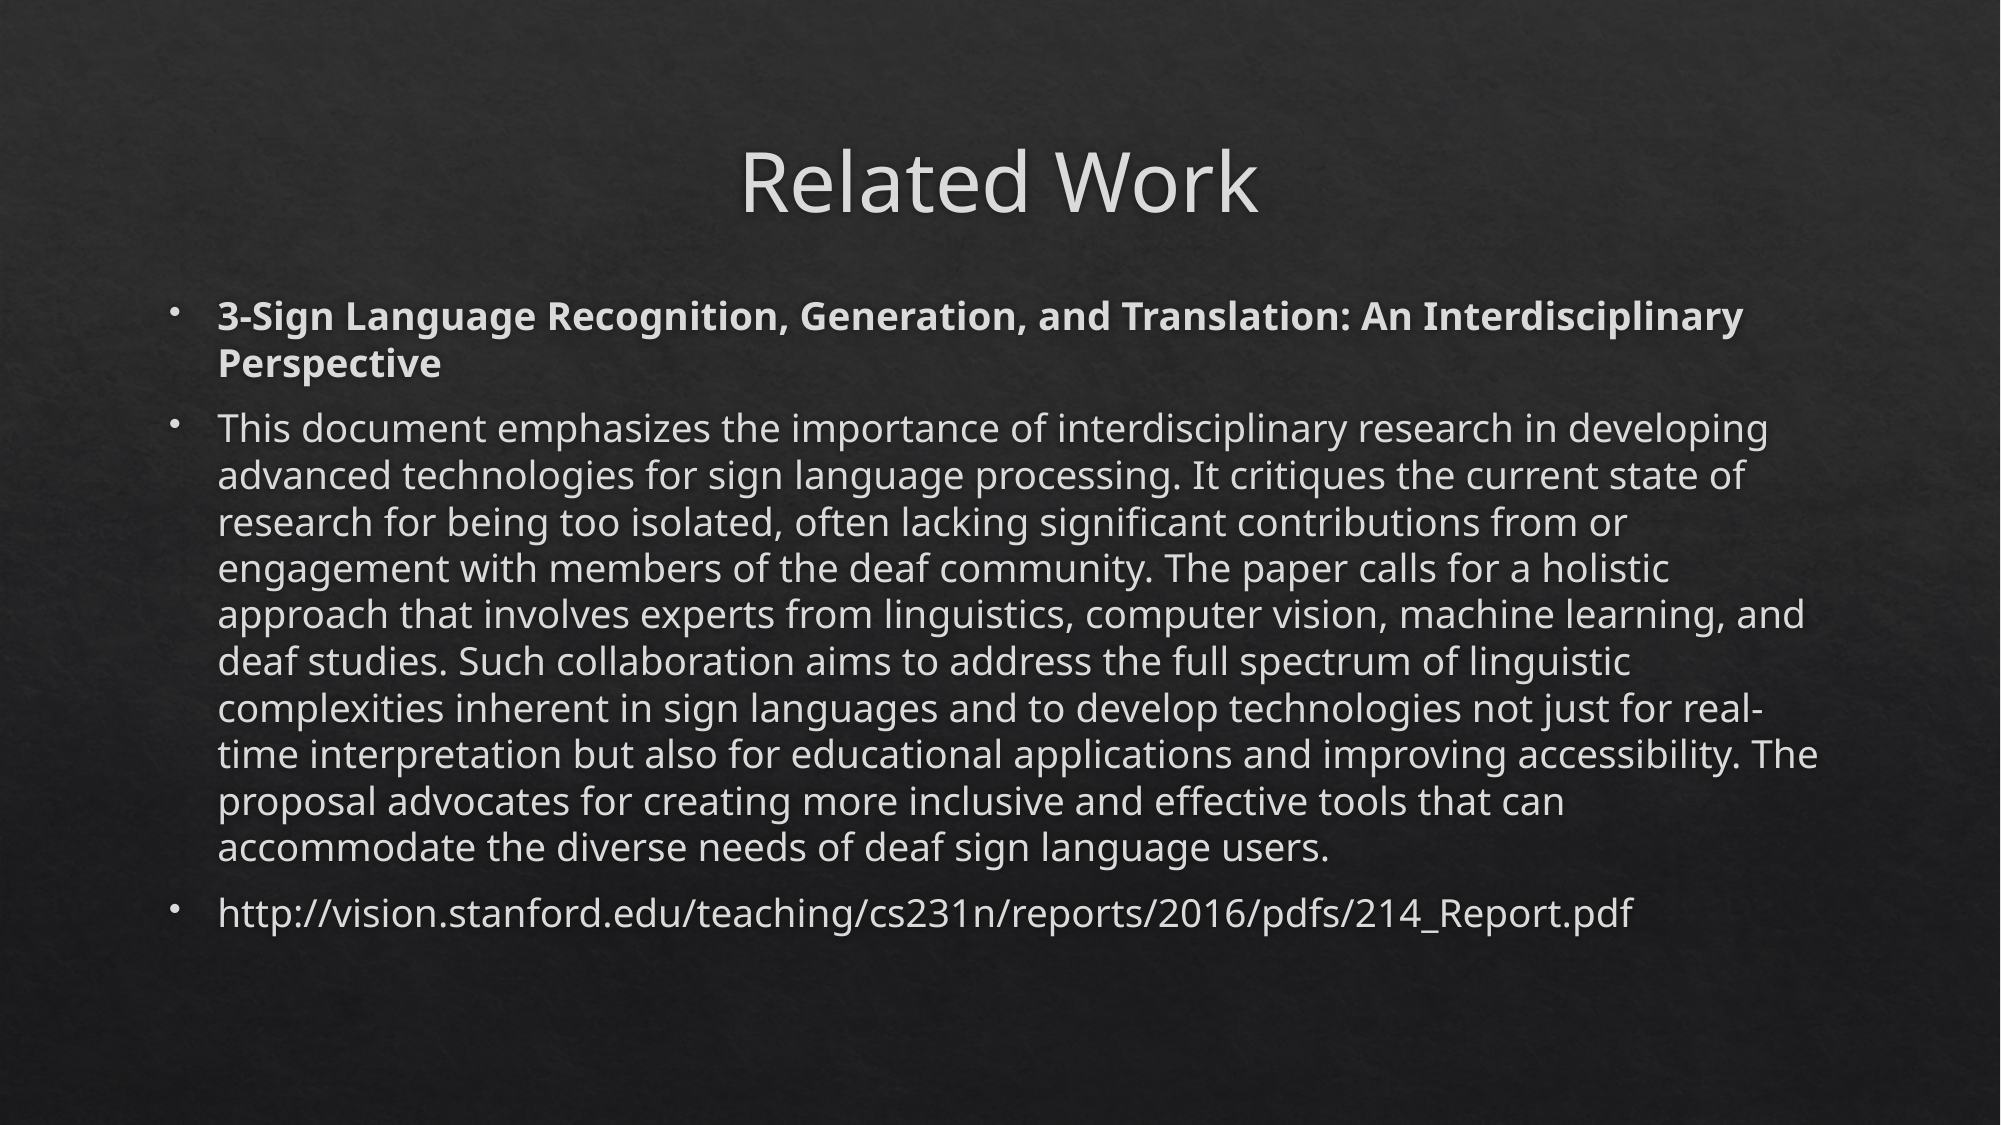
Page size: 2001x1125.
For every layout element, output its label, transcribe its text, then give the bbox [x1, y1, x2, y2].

title Related Work [149, 99, 1849, 260]
list 3-Sign Language Recognition, Generation, and Translation: An Interdisciplinary Perspective This document emphasizes the importance of interdisciplinary research in developing advanced technologies for sign language processing. It critiques the current state of research for being too isolated, often lacking significant contributions from or engagement with members of the deaf community. The paper calls for a holistic approach that involves experts from linguistics, computer vision, machine learning, and deaf studies. Such collaboration aims to address the full spectrum of linguistic complexities inherent in sign languages and to develop technologies not just for real-time interpretation but also for educational applications and improving accessibility. The proposal advocates for creating more inclusive and effective tools that can accommodate the diverse needs of deaf sign language users. http://vision.stanford.edu/teaching/cs231n/reports/2016/pdfs/214_Report.pdf [149, 284, 1849, 950]
